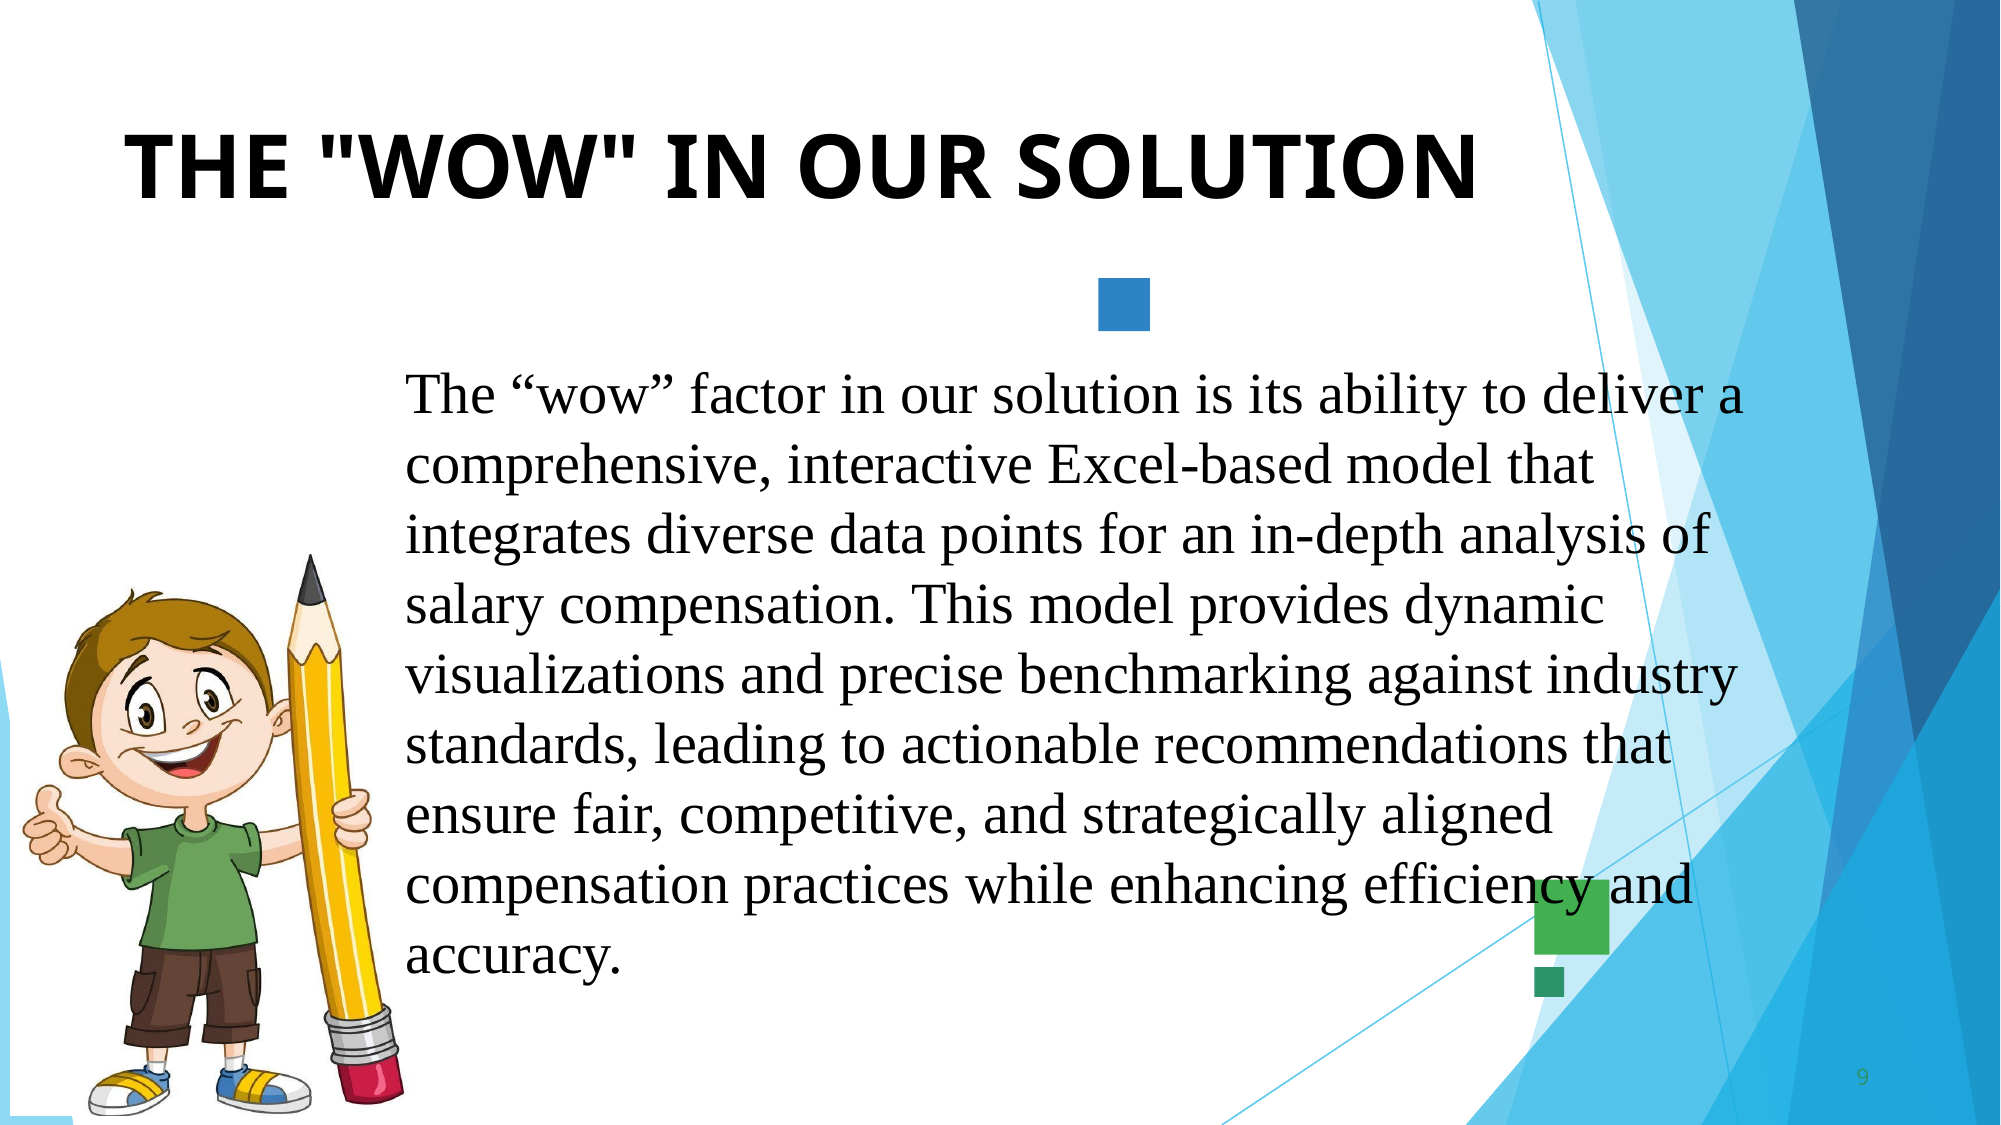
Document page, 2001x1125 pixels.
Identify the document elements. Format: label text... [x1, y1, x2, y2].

text_box 9 [1849, 1061, 1888, 1095]
picture [10, 554, 416, 1116]
text_box [1534, 993, 1565, 997]
text_box The “wow” factor in our solution is its ability to deliver a comprehensive, interactive Excel-based model that integrates diverse data points for an in-depth analysis of salary compensation. This model provides dynamic visualizations and precise benchmarking against industry standards, leading to actionable recommendations that ensure fair, competitive, and strategically aligned compensation practices while enhancing efficiency and accuracy. [390, 278, 1791, 993]
title THE "WOW" IN OUR SOLUTION [121, 107, 1513, 298]
